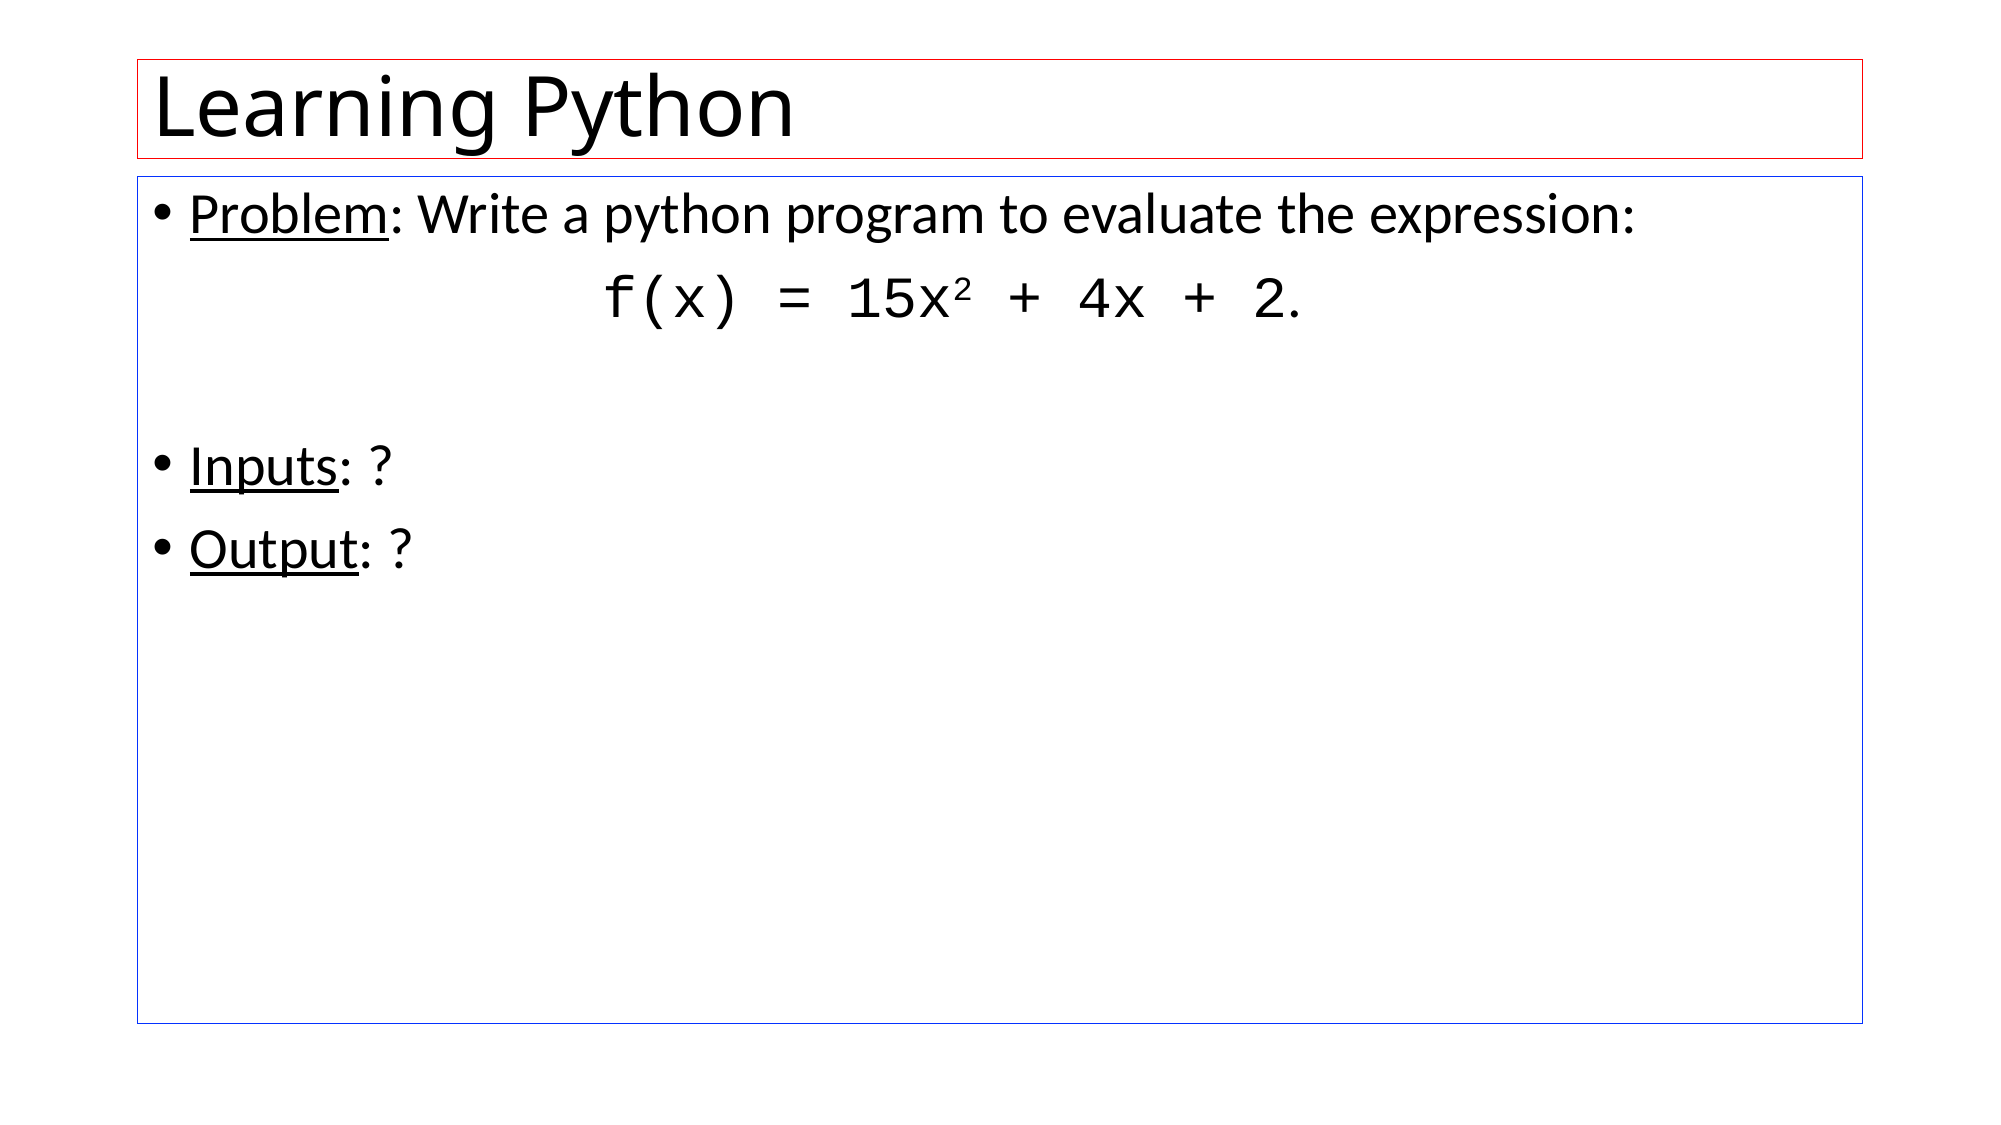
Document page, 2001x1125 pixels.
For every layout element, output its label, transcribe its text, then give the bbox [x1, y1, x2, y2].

title Learning Python [137, 59, 1863, 159]
list Problem: Write a python program to evaluate the expression: f(x) = 15x2 + 4x + 2. Inputs: ? Output: ? [137, 176, 1863, 1024]
